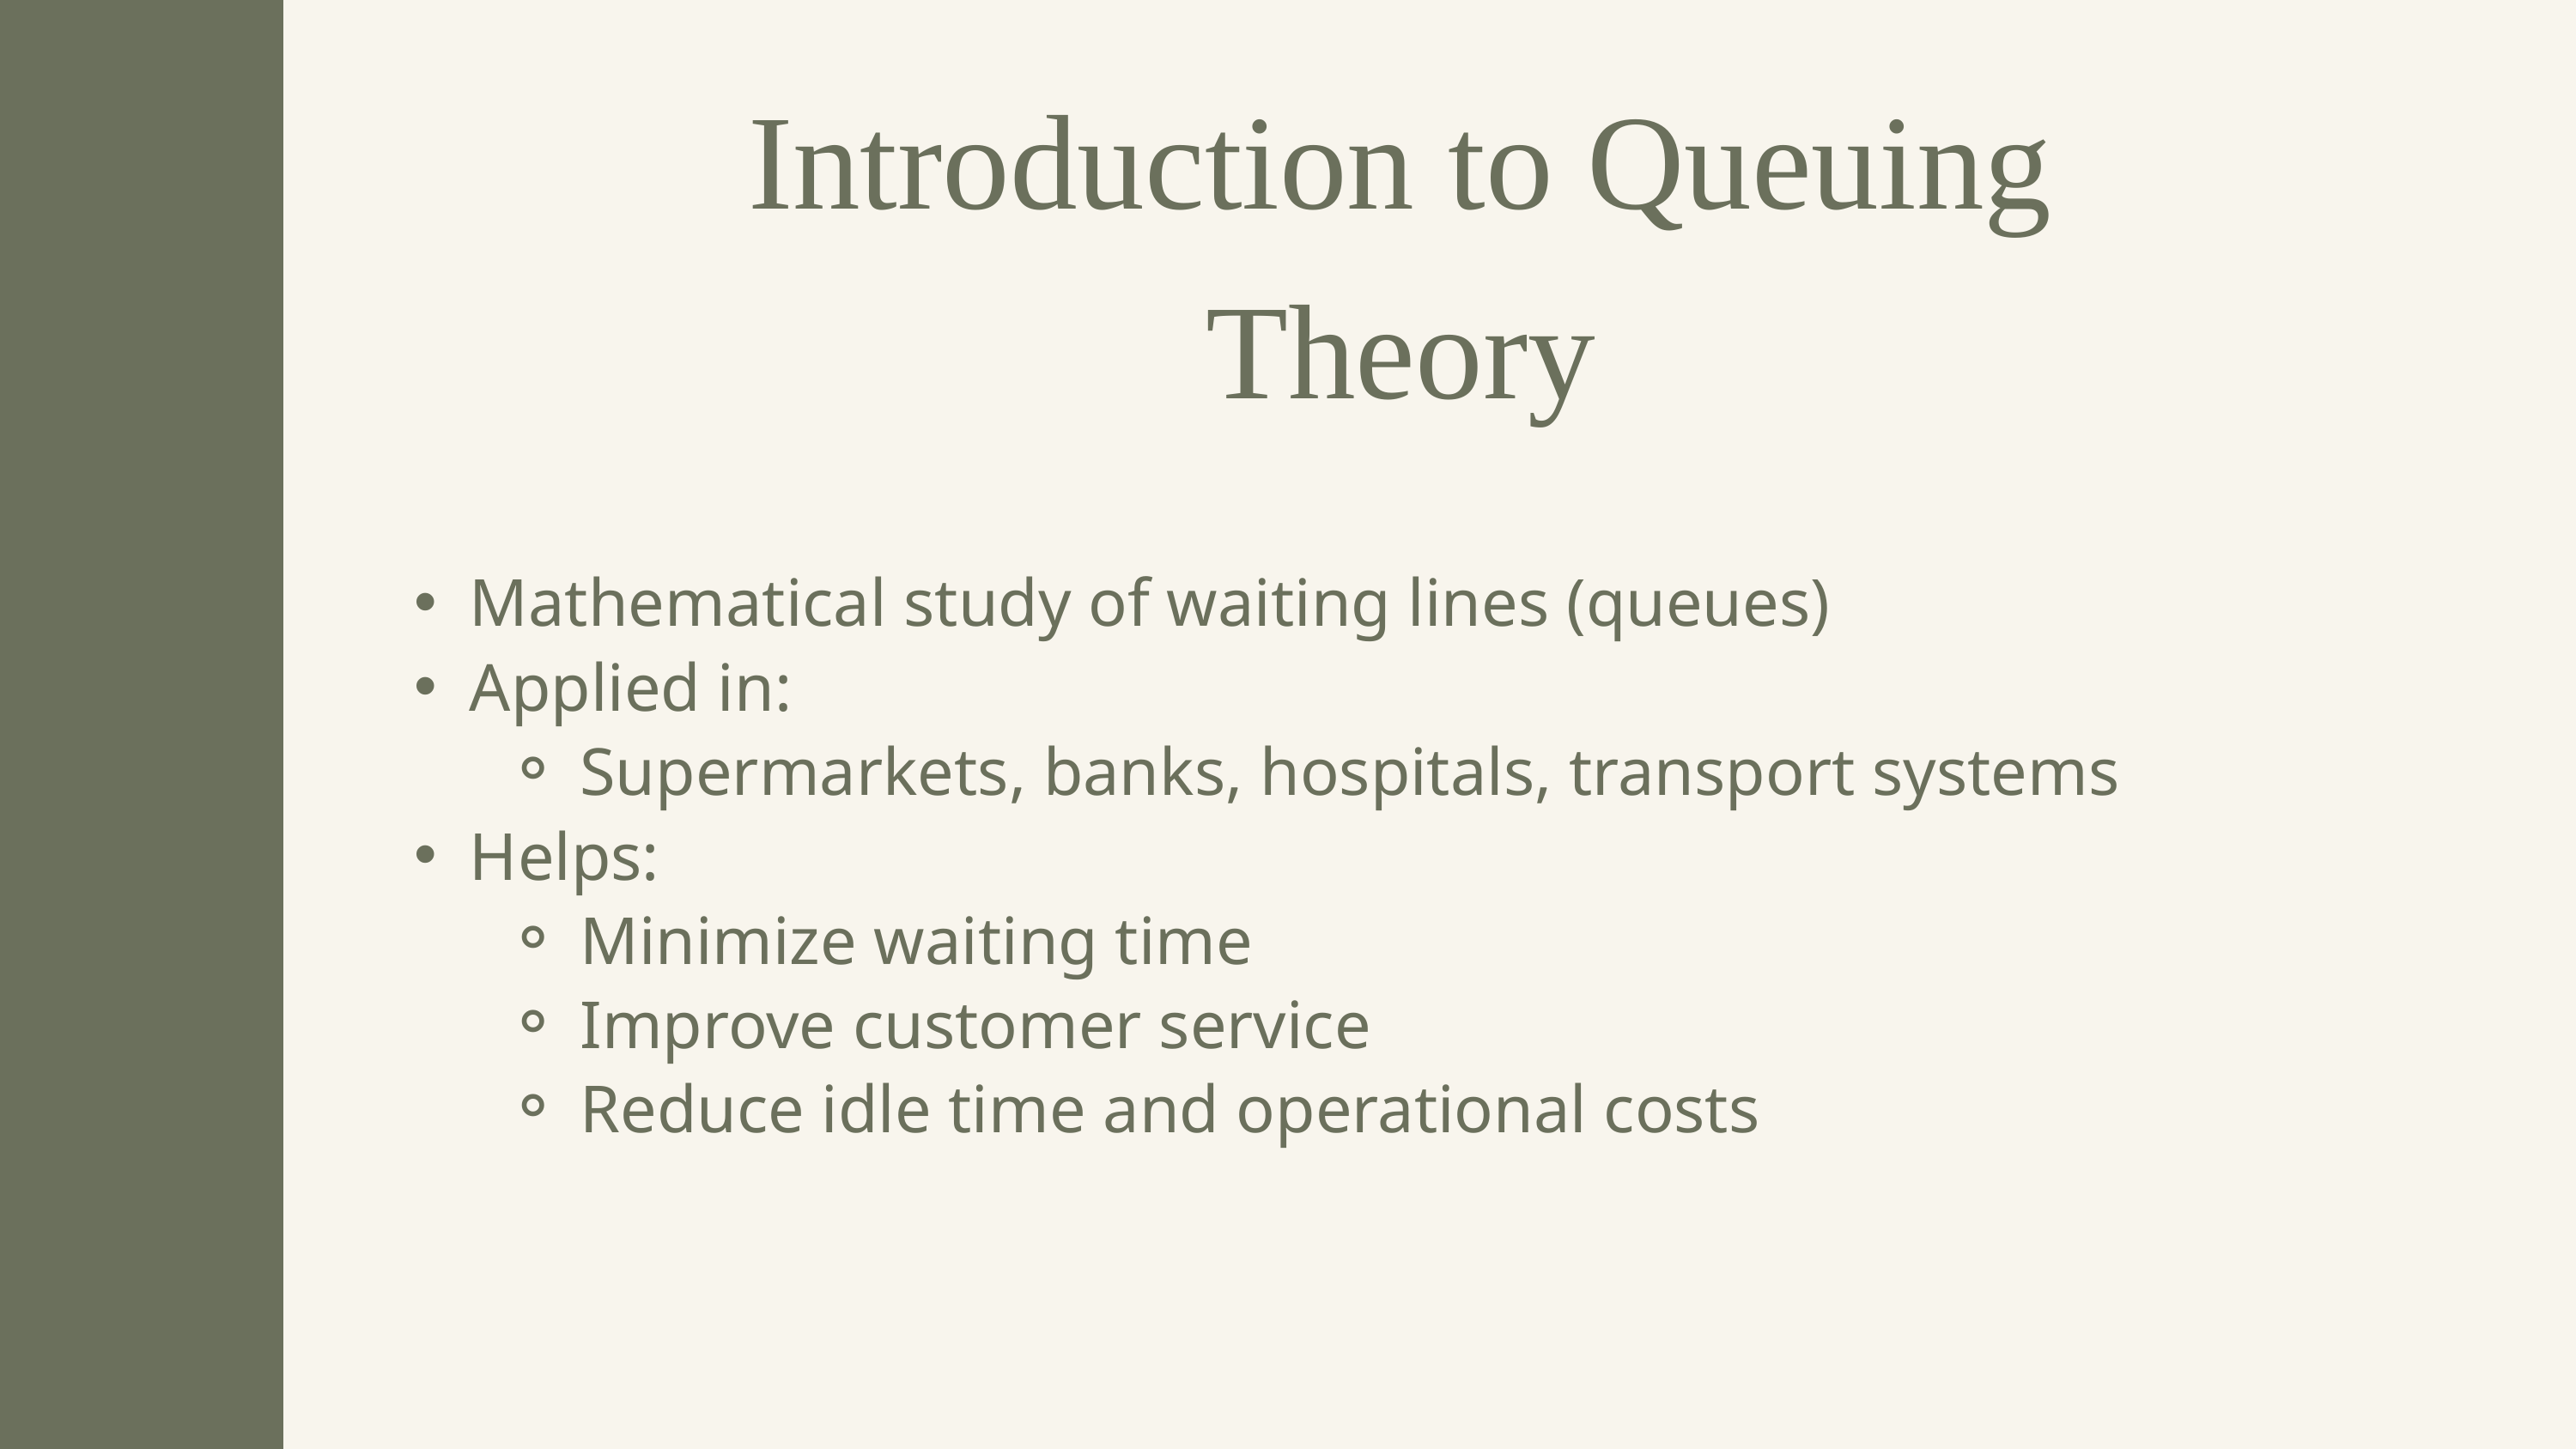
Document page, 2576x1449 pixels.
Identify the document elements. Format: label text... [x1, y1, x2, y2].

text_box Mathematical study of waiting lines (queues) Applied in: Supermarkets, banks, hospitals, transport systems Helps: Minimize waiting time Improve customer service Reduce idle time and operational costs [359, 555, 2512, 1146]
text_box Introduction to Queuing Theory [584, 47, 2218, 426]
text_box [0, 0, 284, 1449]
